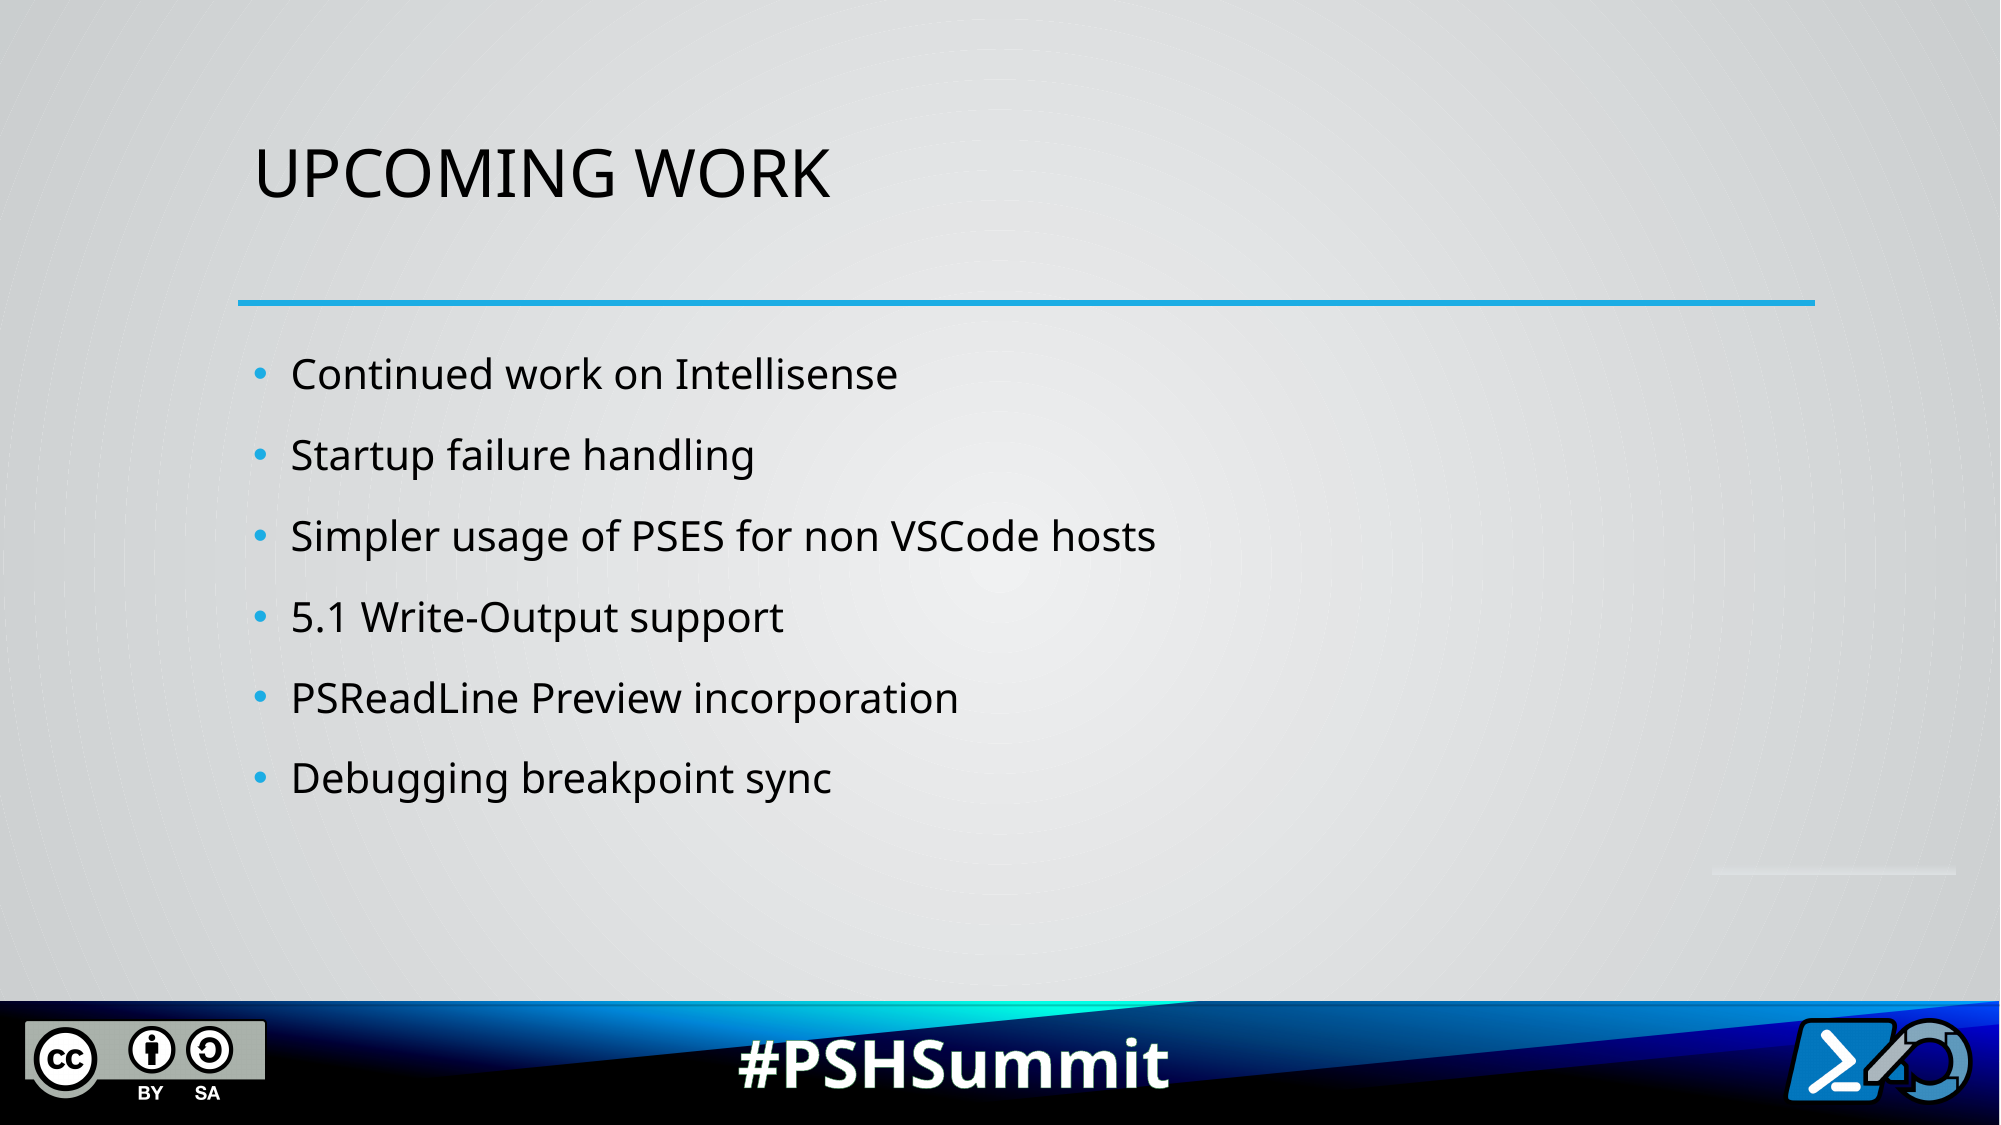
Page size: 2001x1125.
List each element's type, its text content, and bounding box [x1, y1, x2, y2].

list Continued work on Intellisense Startup failure handling Simpler usage of PSES for non VSCode hosts 5.1 Write-Output support PSReadLine Preview incorporation Debugging breakpoint sync [238, 330, 1814, 897]
title Upcoming Work [238, 131, 1814, 305]
picture [0, 1001, 1999, 1125]
